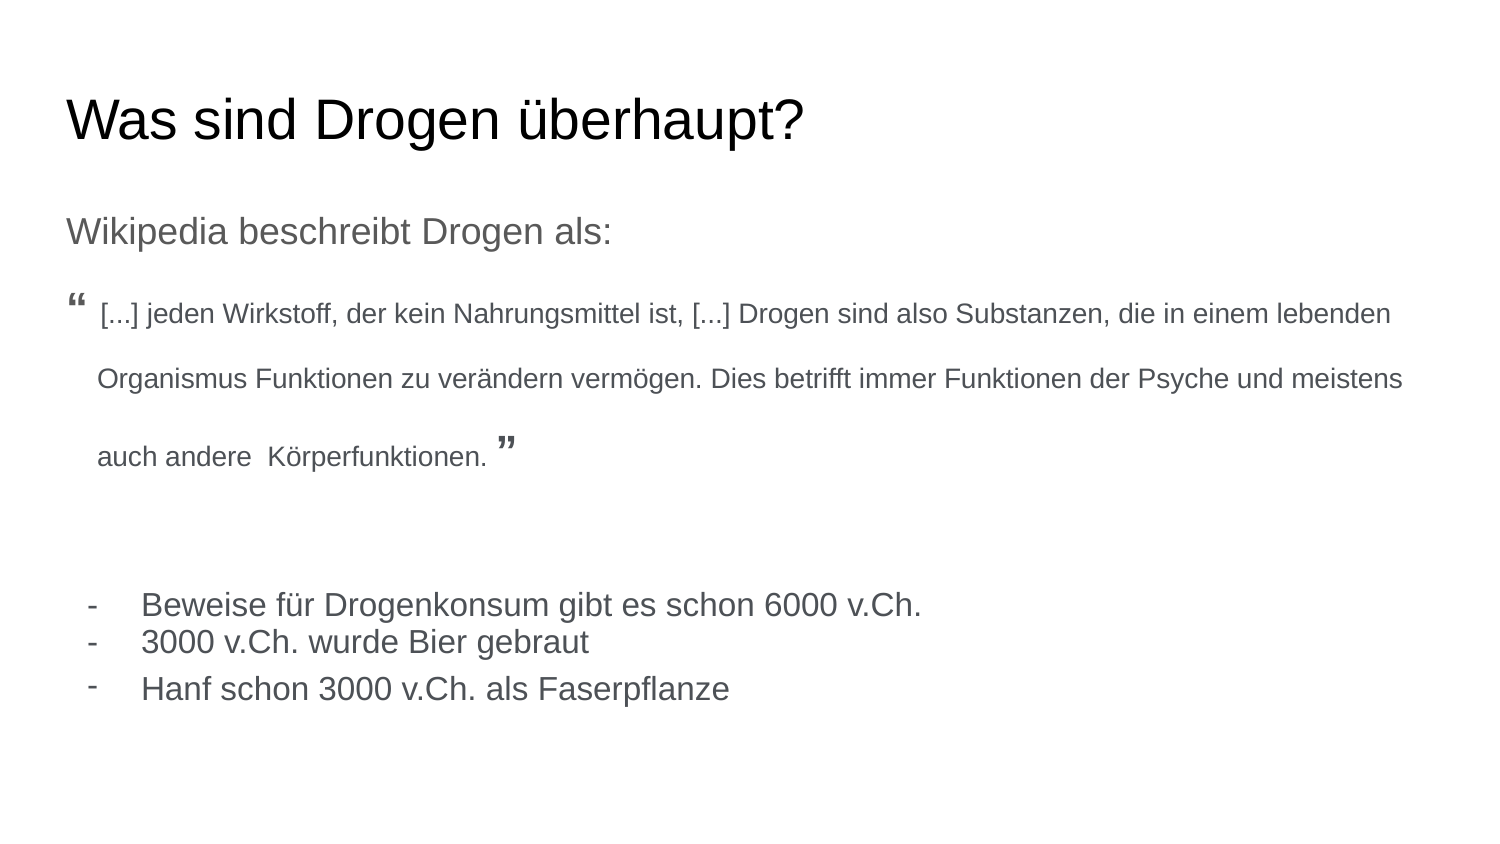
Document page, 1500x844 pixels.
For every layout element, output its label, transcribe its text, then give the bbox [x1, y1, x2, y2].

title Was sind Drogen überhaupt? [51, 72, 1449, 167]
list Wikipedia beschreibt Drogen als: “ [...] jeden Wirkstoff, der kein Nahrungsmittel ist, [...] Drogen sind also Substanzen, die in einem lebenden Organismus Funktionen zu verändern vermögen. Dies betrifft immer Funktionen der Psyche und meistens auch andere Körper­funktionen. ” Beweise für Drogenkonsum gibt es schon 6000 v.Ch. 3000 v.Ch. wurde Bier gebraut Hanf schon 3000 v.Ch. als Faserpflanze [51, 189, 1449, 750]
